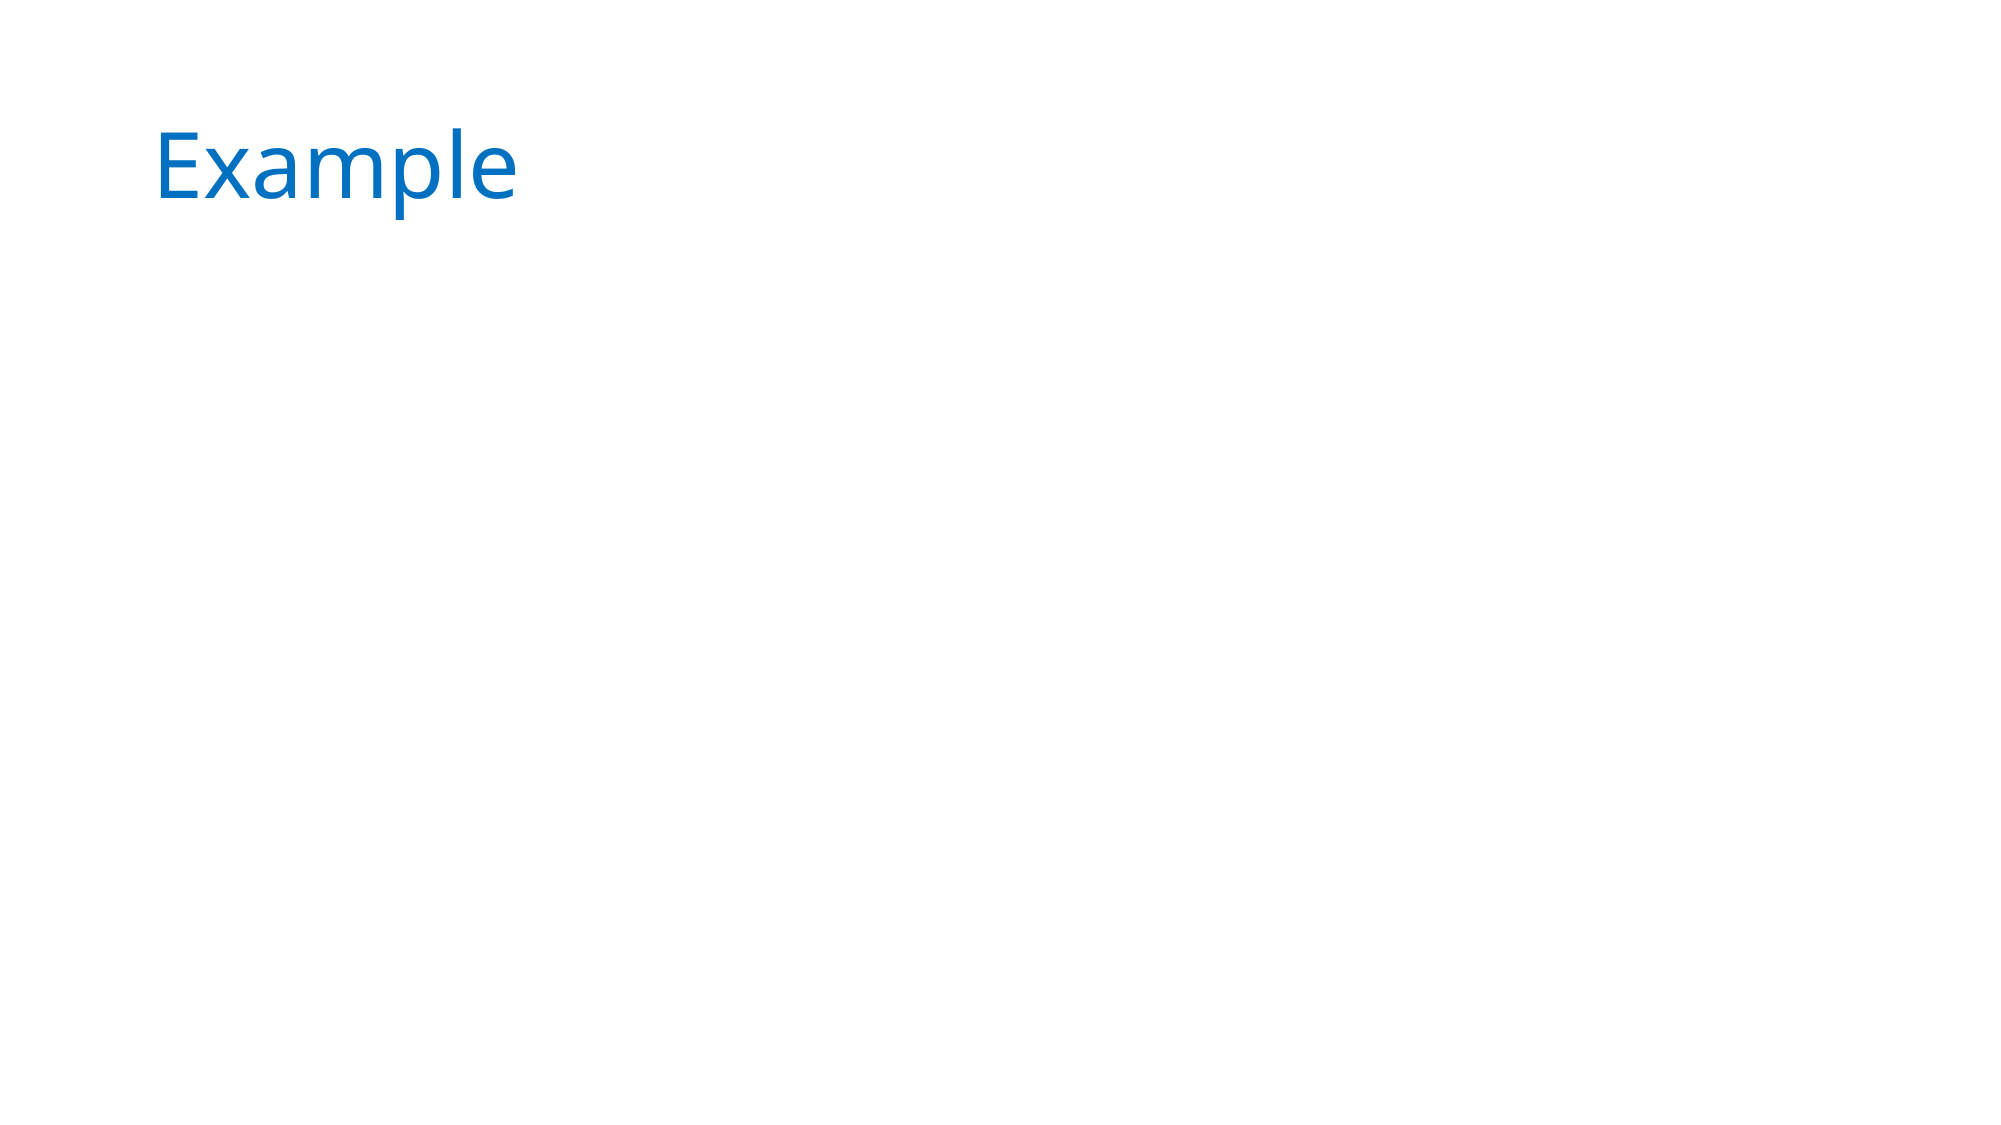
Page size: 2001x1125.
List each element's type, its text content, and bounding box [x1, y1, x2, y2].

title Example [137, 59, 1863, 278]
